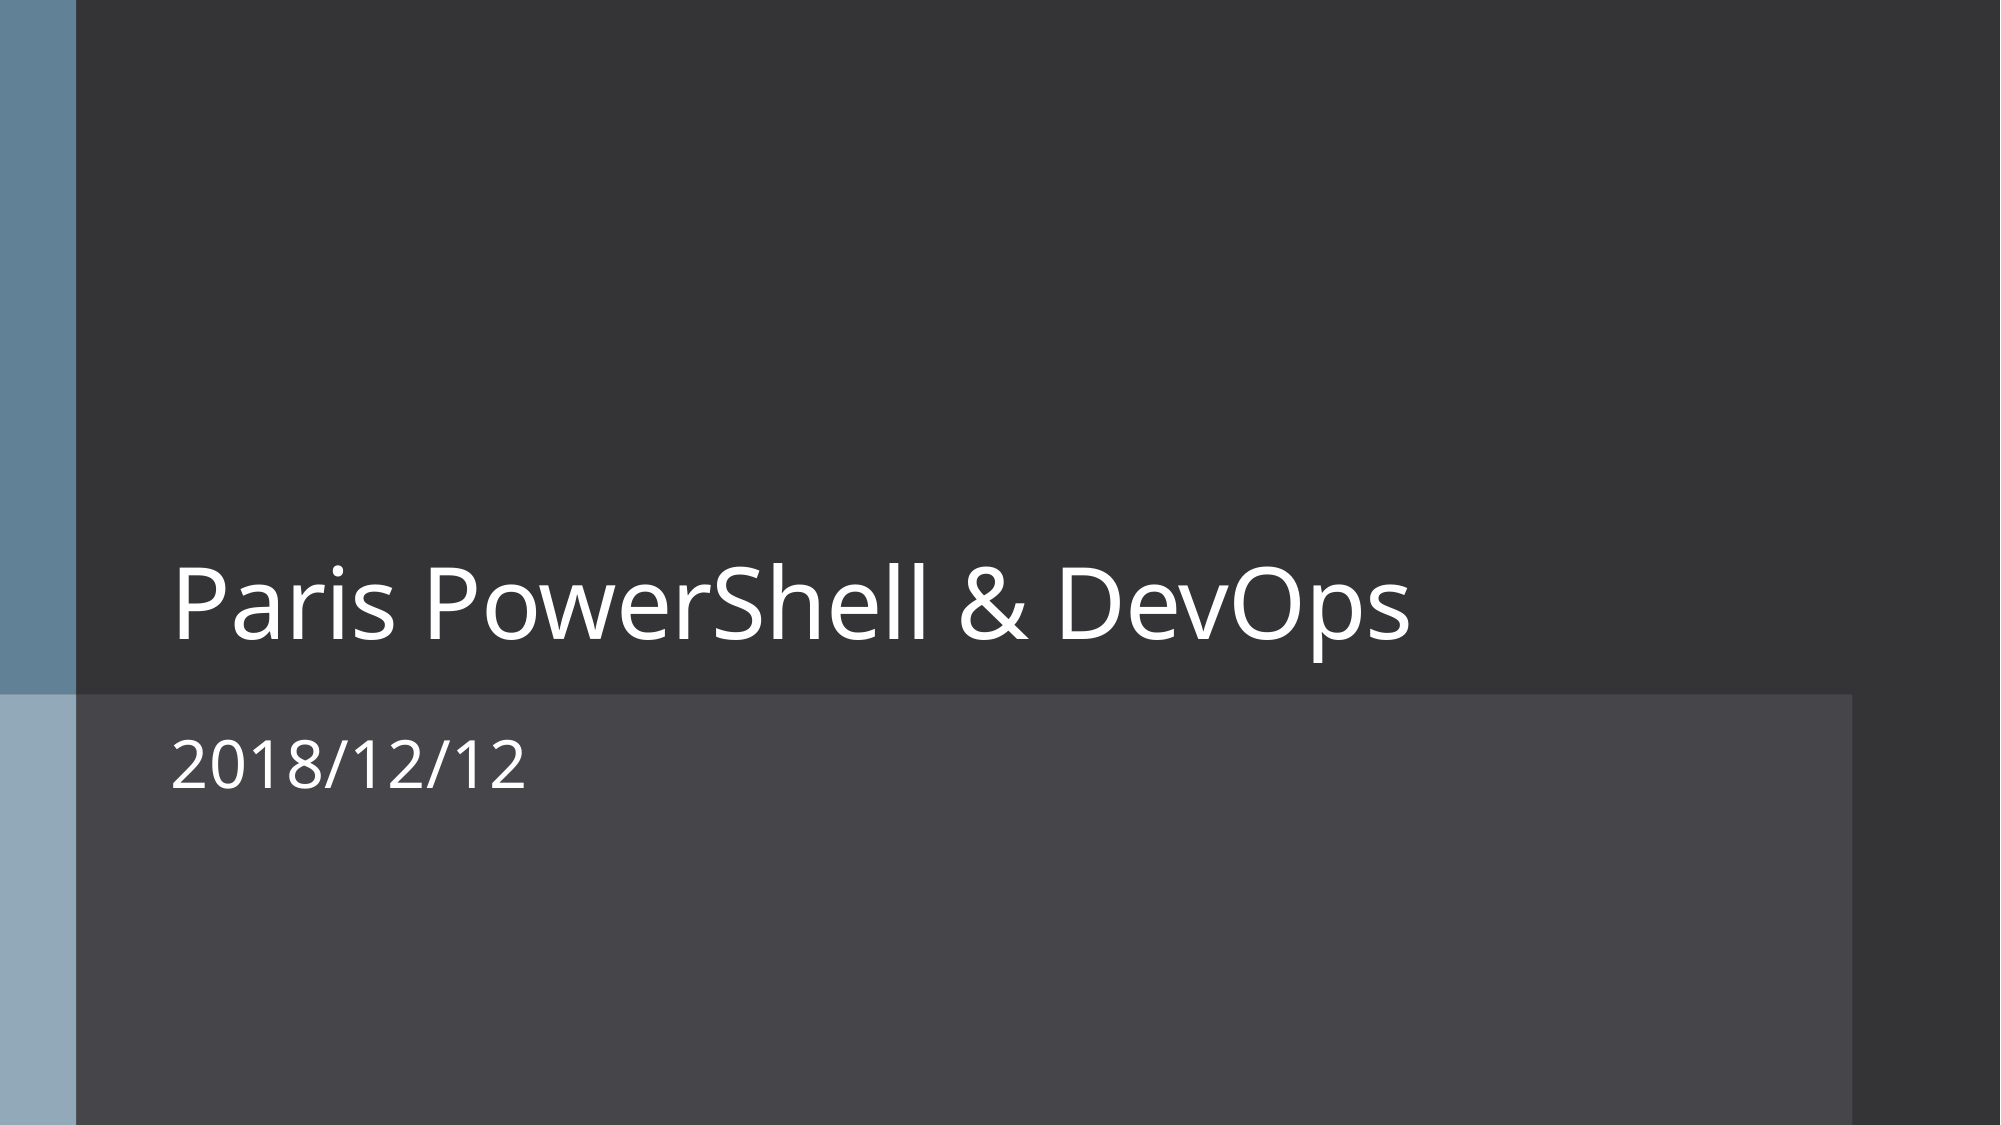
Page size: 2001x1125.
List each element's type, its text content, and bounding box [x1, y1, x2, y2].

title Paris PowerShell & DevOps [155, 37, 1818, 668]
text_box [77, 693, 1854, 1125]
text_box [0, 0, 77, 693]
subtitle 2018/12/12 [155, 720, 1818, 1086]
text_box [0, 693, 77, 1125]
